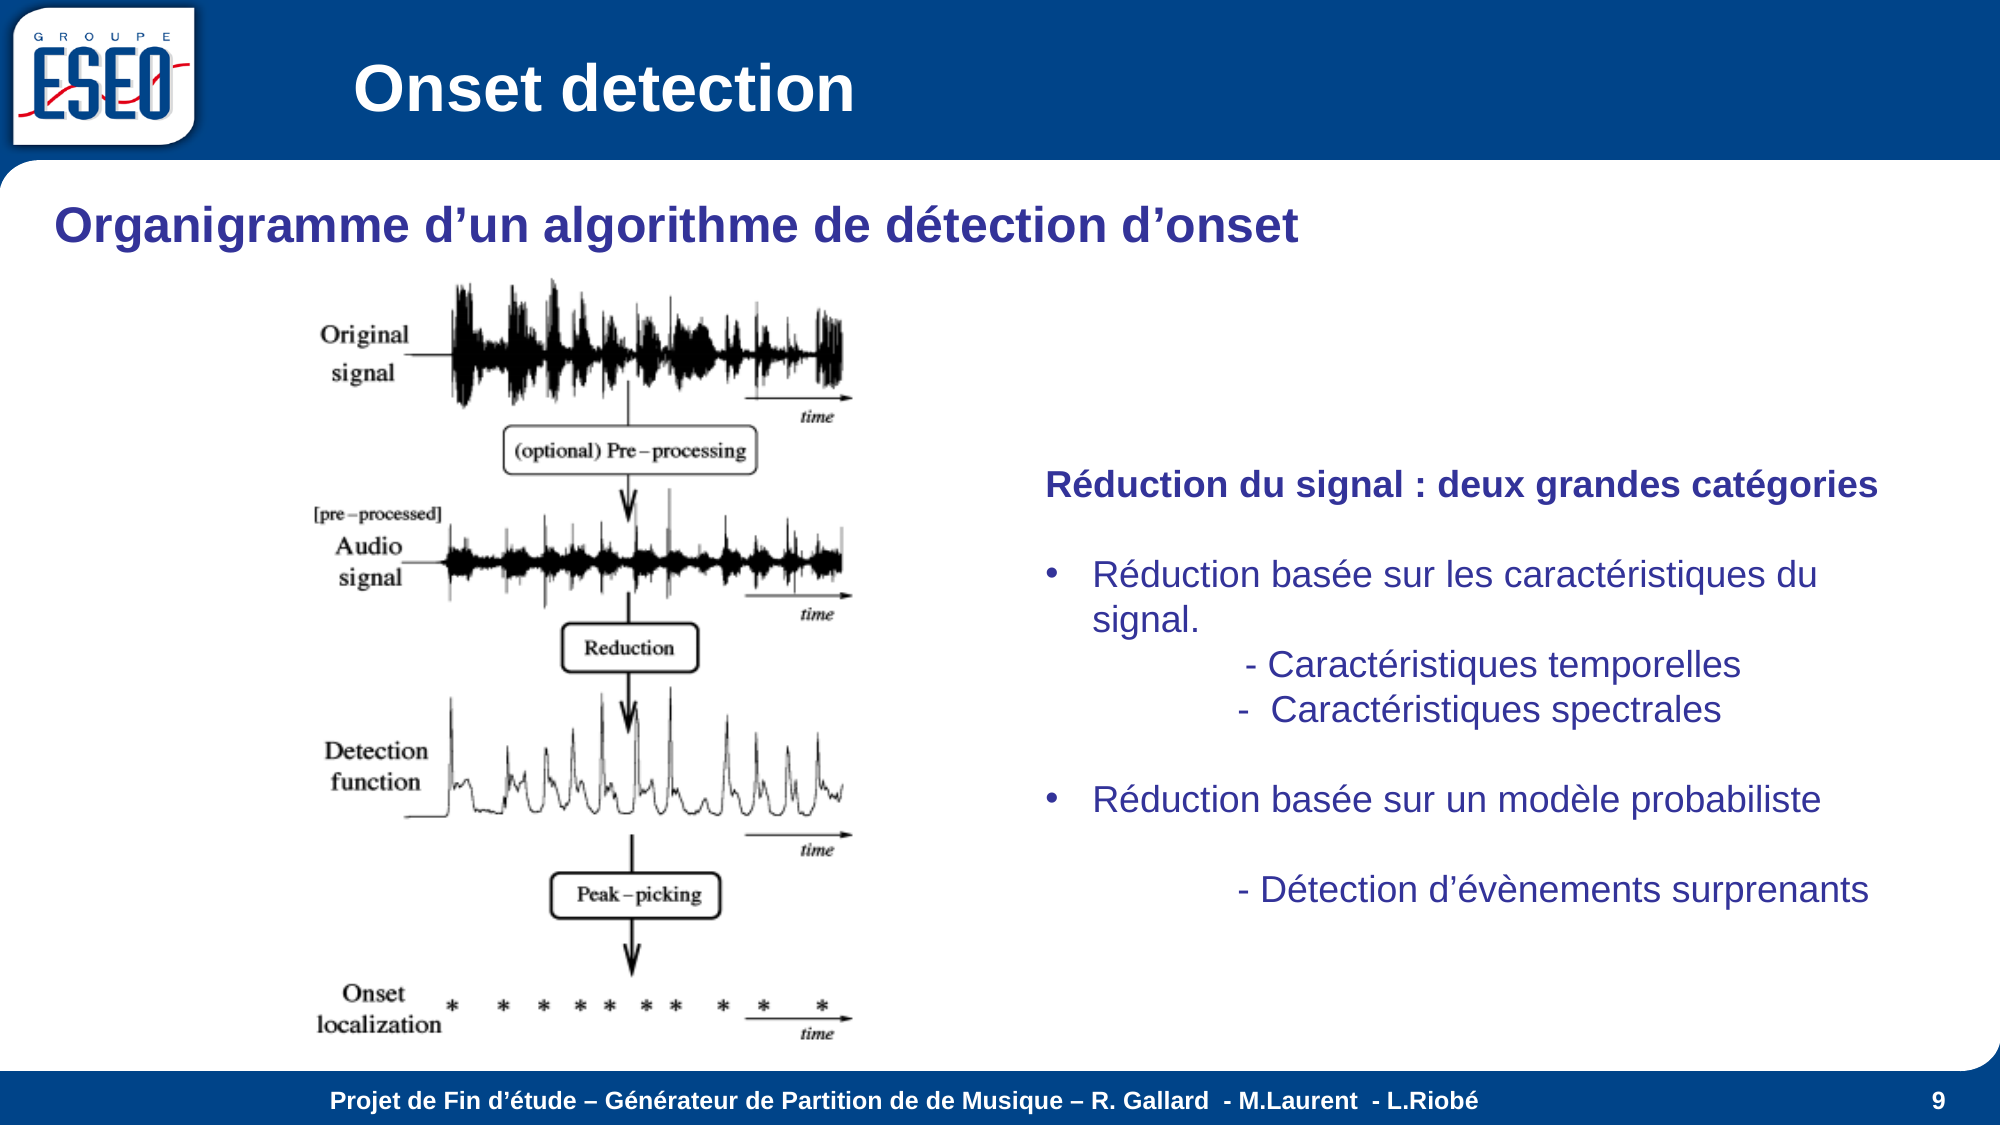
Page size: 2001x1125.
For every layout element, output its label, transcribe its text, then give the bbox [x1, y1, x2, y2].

text_box Organigramme d’un algorithme de détection d’onset [0, 185, 1356, 260]
picture [0, 0, 213, 156]
title Onset detection [338, 45, 1900, 126]
text_box Réduction du signal : deux grandes catégories Réduction basée sur les caractéristiques du signal. - Caractéristiques temporelles - Caractéristiques spectrales Réduction basée sur un modèle probabiliste - Détection d’évènements surprenants [1030, 452, 1900, 918]
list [294, 260, 906, 1065]
slide_number 9 [1771, 1077, 1961, 1125]
footer Projet de Fin d’étude – Générateur de Partition de de Musique – R. Gallard - M.Laurent - L.Riobé [39, 1077, 1771, 1125]
